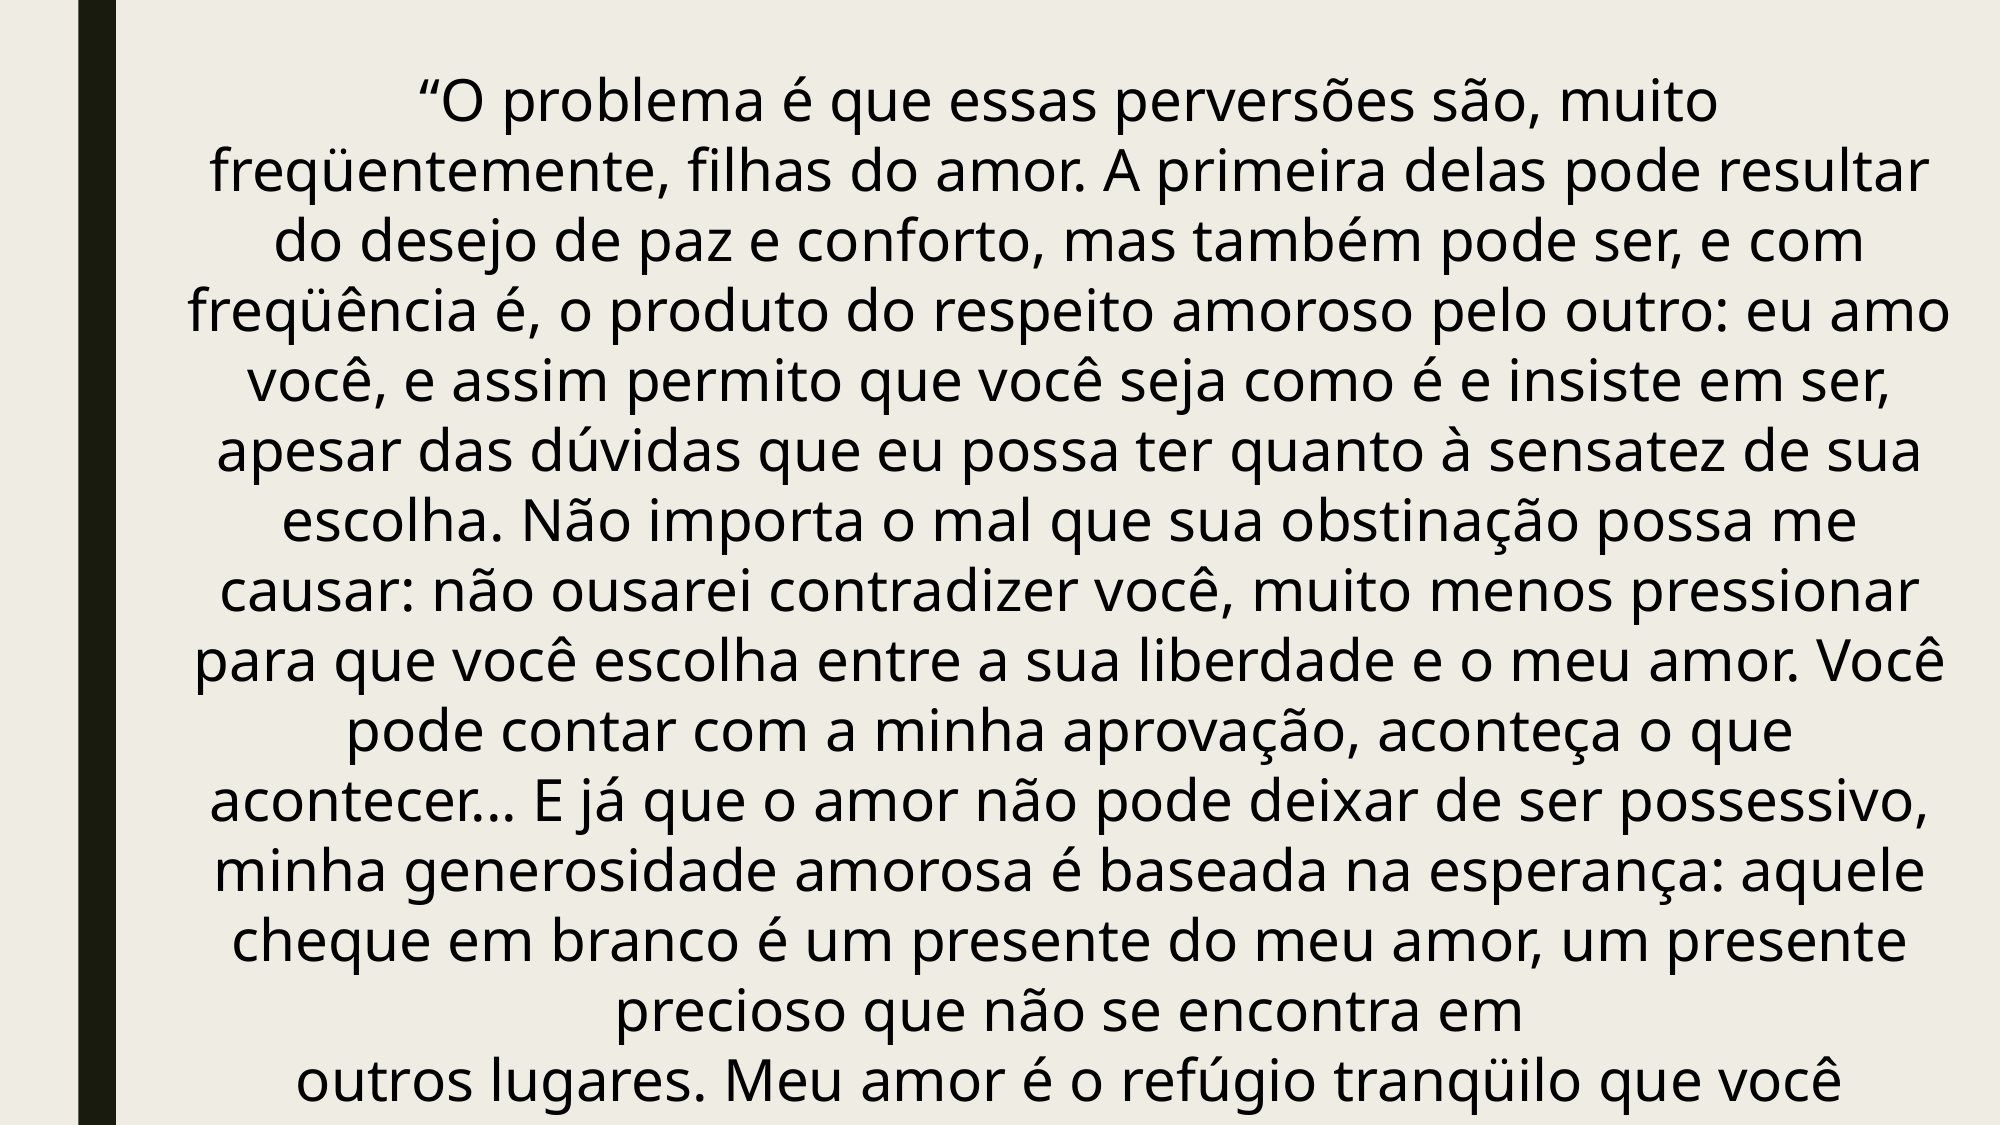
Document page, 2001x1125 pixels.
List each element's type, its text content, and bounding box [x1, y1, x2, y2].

text_box “O problema é que essas perversões são, muito freqüentemente, filhas do amor. A primeira delas pode resultar do desejo de paz e conforto, mas também pode ser, e com freqüência é, o produto do respeito amoroso pelo outro: eu amo você, e assim permito que você seja como é e insiste em ser, apesar das dúvidas que eu possa ter quanto à sensatez de sua escolha. Não importa o mal que sua obstinação possa me causar: não ousarei contradizer você, muito menos pressionar para que você escolha entre a sua liberdade e o meu amor. Você pode contar com a minha aprovação, aconteça o que acontecer... E já que o amor não pode deixar de ser possessivo, minha generosidade amorosa é baseada na esperança: aquele cheque em branco é um presente do meu amor, um presente precioso que não se encontra em outros lugares. Meu amor é o refúgio tranqüilo que você procurava e de que precisava mesmo que não procurasse. Agora você pode sossegar e suspender a busca... Eis aí a possesividade amorosa — mas uma possesividade que procura realizar-se por meio do autocontrole. [170, 56, 1969, 1125]
